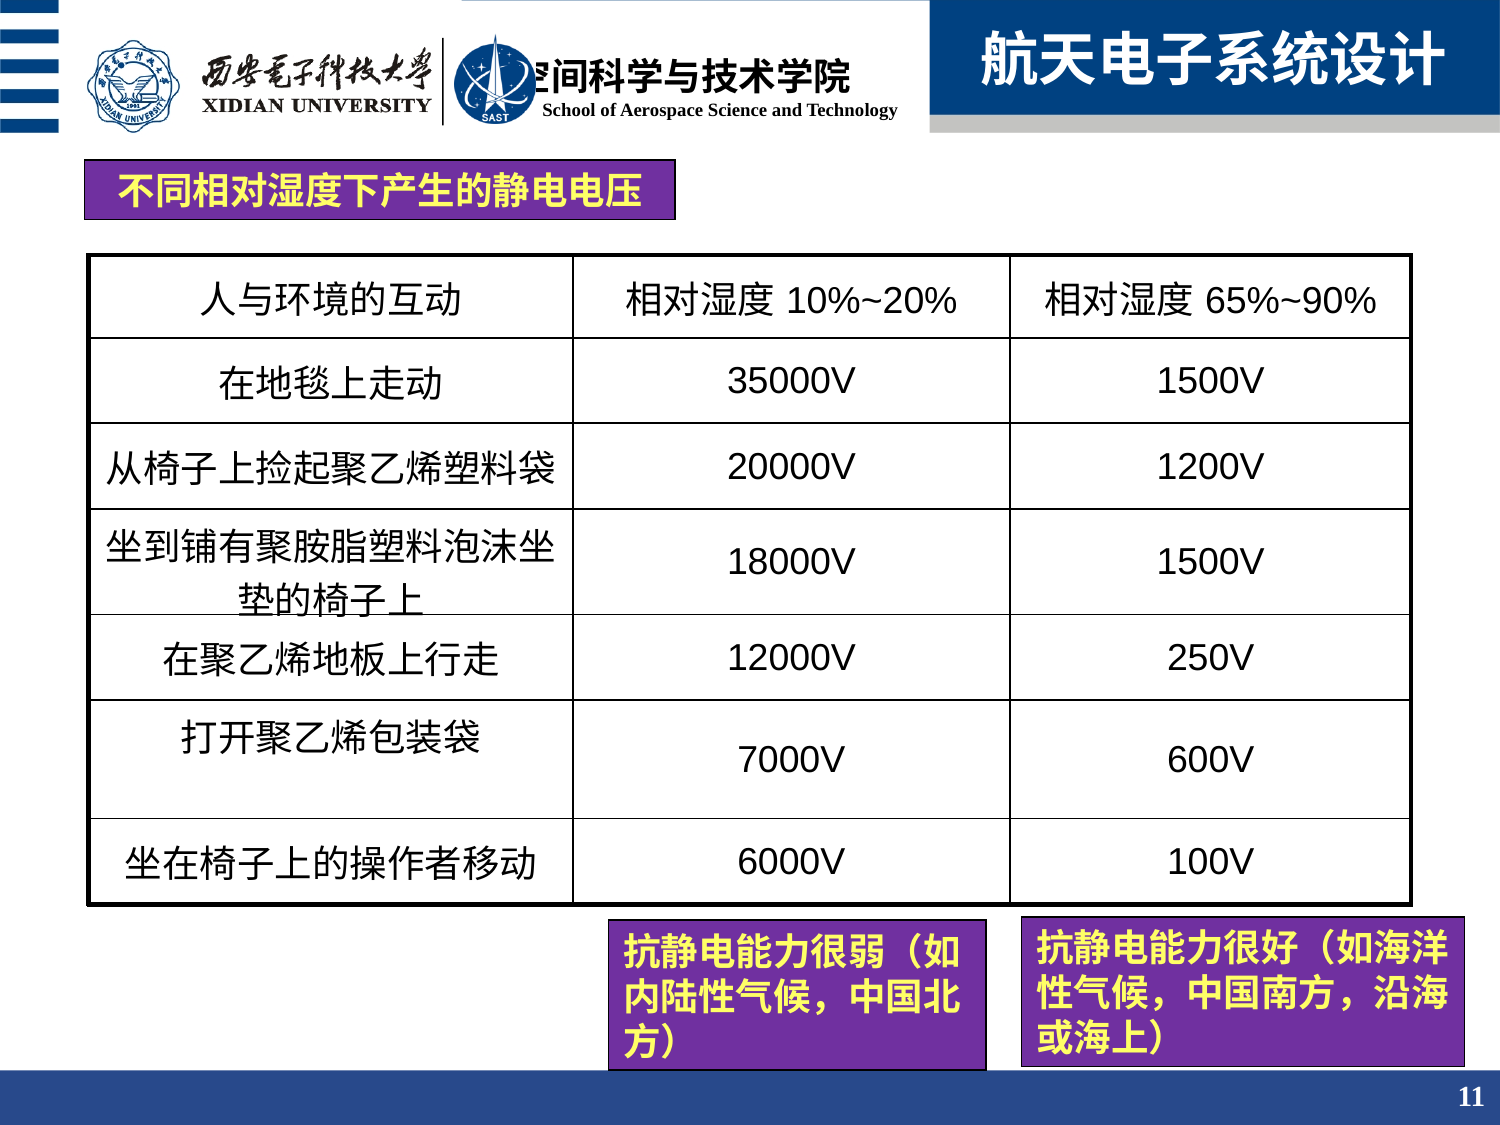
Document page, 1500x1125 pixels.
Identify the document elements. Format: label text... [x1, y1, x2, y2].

table_header 相对湿度10%~20% [574, 257, 1009, 337]
table_cell 在地毯上走动 [91, 339, 572, 422]
table_cell 35000V [574, 339, 1009, 422]
text_box 抗静电能力很好（如海洋性气候，中国南方，沿海或海上） [1021, 916, 1465, 1067]
table_cell 打开聚乙烯包装袋 [91, 701, 572, 818]
table_cell 坐在椅子上的操作者移动 [91, 819, 572, 902]
text_box 抗静电能力很弱（如内陆性气候，中国北方） [608, 920, 987, 1070]
table_cell 12000V [574, 615, 1009, 699]
picture [0, 0, 1500, 1070]
text_box 不同相对湿度下产生的静电电压 [84, 159, 676, 220]
table_cell 7000V [574, 701, 1009, 818]
table_cell 600V [1011, 701, 1409, 818]
table_cell 1500V [1011, 339, 1409, 422]
table_cell 250V [1011, 615, 1409, 699]
table_cell 从椅子上捡起聚乙烯塑料袋 [91, 424, 572, 508]
table_header 相对湿度65%~90% [1011, 257, 1409, 337]
table_cell 20000V [574, 424, 1009, 508]
table_cell 1500V [1011, 510, 1409, 614]
table_cell 18000V [574, 510, 1009, 614]
table_cell 1200V [1011, 424, 1409, 508]
table_cell 在聚乙烯地板上行走 [91, 615, 572, 699]
table_cell 坐到铺有聚胺脂塑料泡沫坐垫的椅子上 [91, 510, 572, 614]
table_header 人与环境的互动 [91, 257, 572, 337]
table_cell 6000V [574, 819, 1009, 902]
table_cell 100V [1011, 819, 1409, 902]
text_box 航天电子系统设计 [927, 0, 1500, 114]
